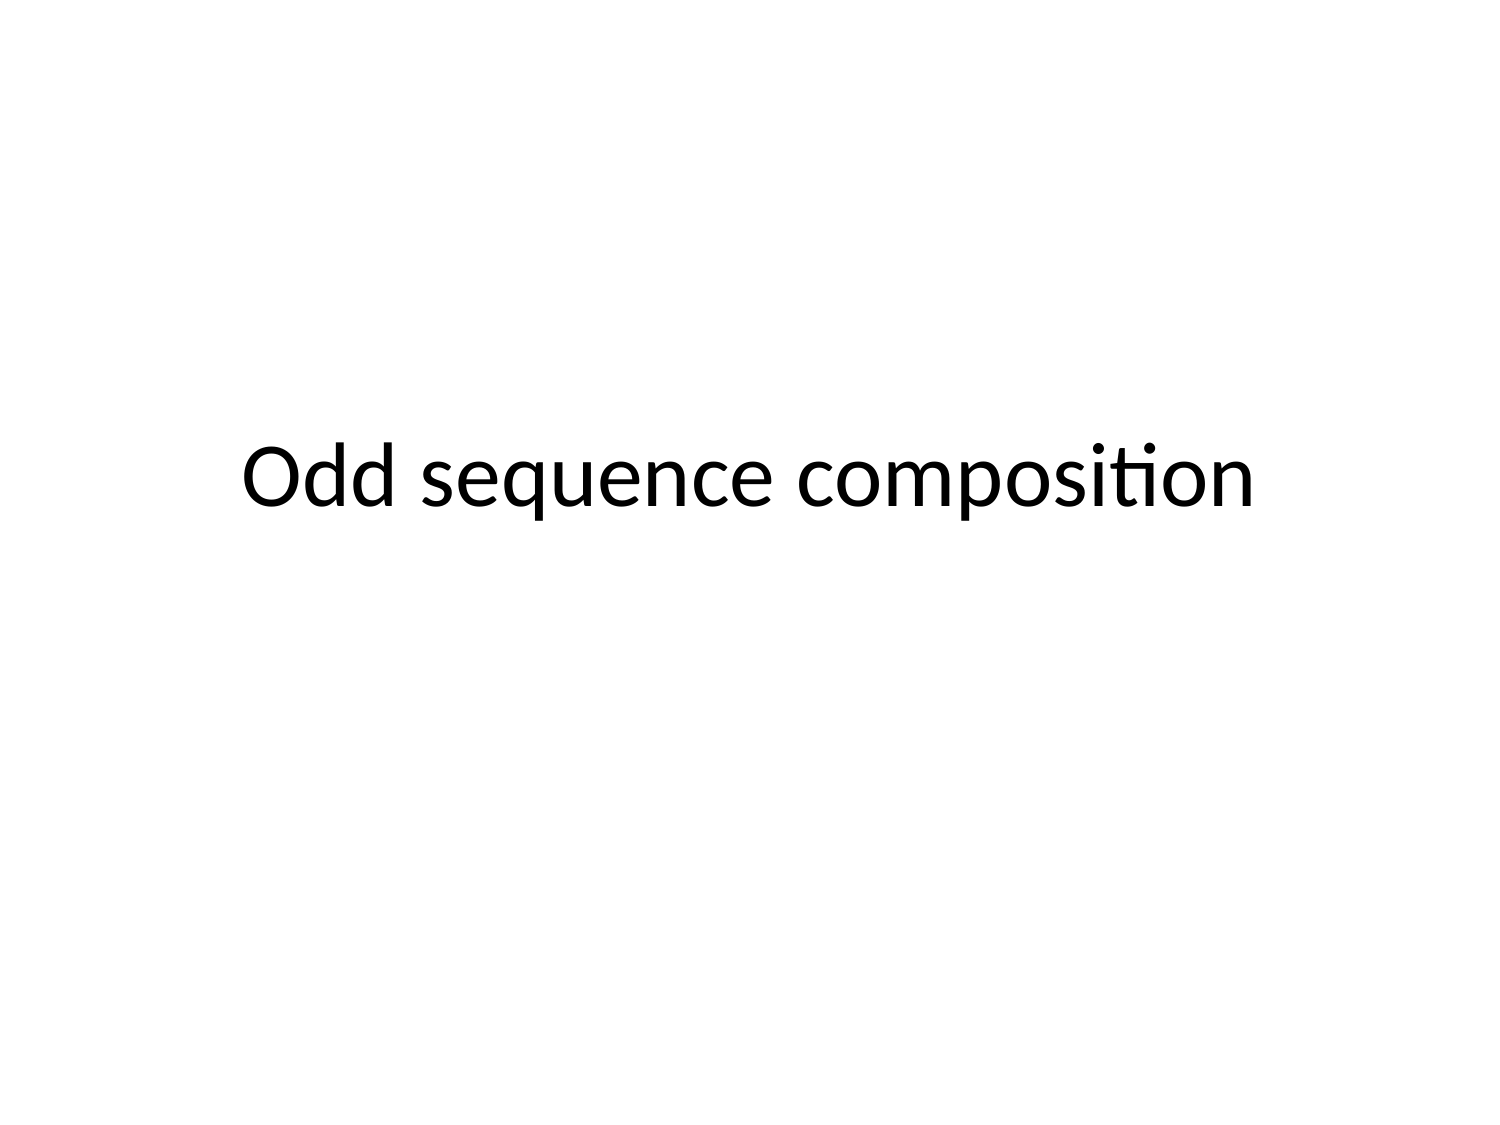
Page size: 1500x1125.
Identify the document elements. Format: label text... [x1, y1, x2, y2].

title Odd sequence composition [112, 349, 1388, 591]
